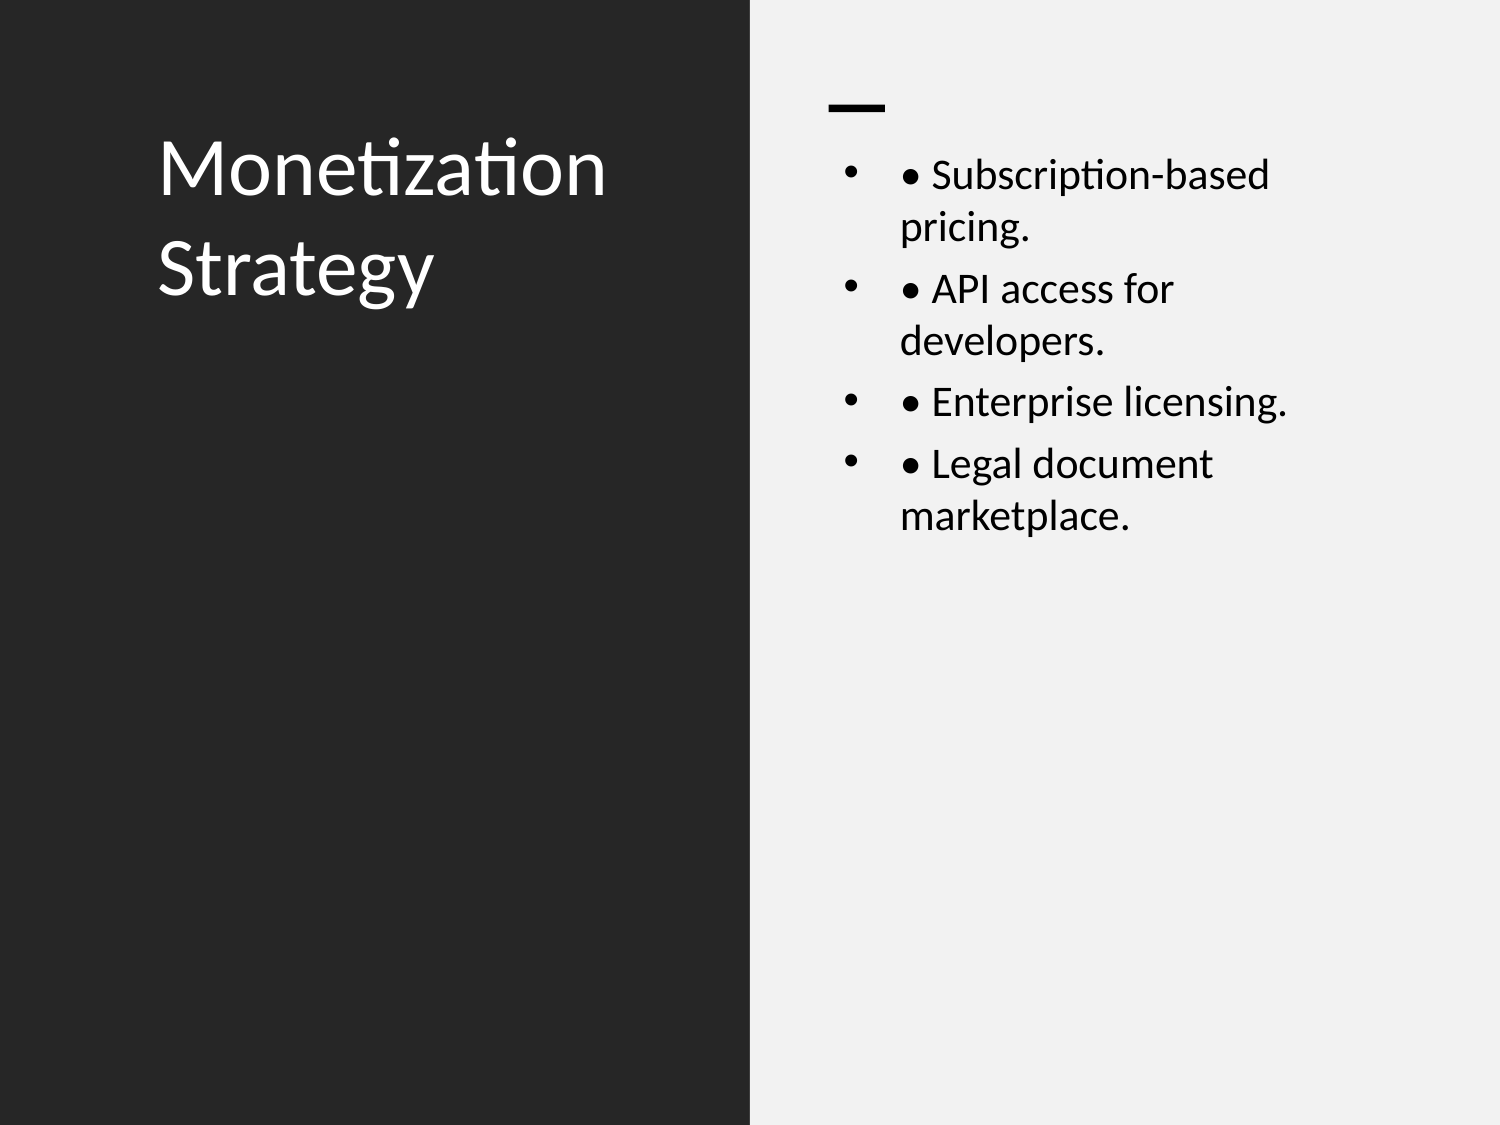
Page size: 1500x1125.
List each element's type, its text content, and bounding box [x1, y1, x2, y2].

text_box [748, 0, 1500, 1125]
title Monetization Strategy [142, 104, 668, 1020]
text_box [827, 103, 887, 114]
list • Subscription-based pricing. • API access for developers. • Enterprise licensing. • Legal document marketplace. [828, 138, 1359, 1014]
text_box [0, 0, 748, 1125]
